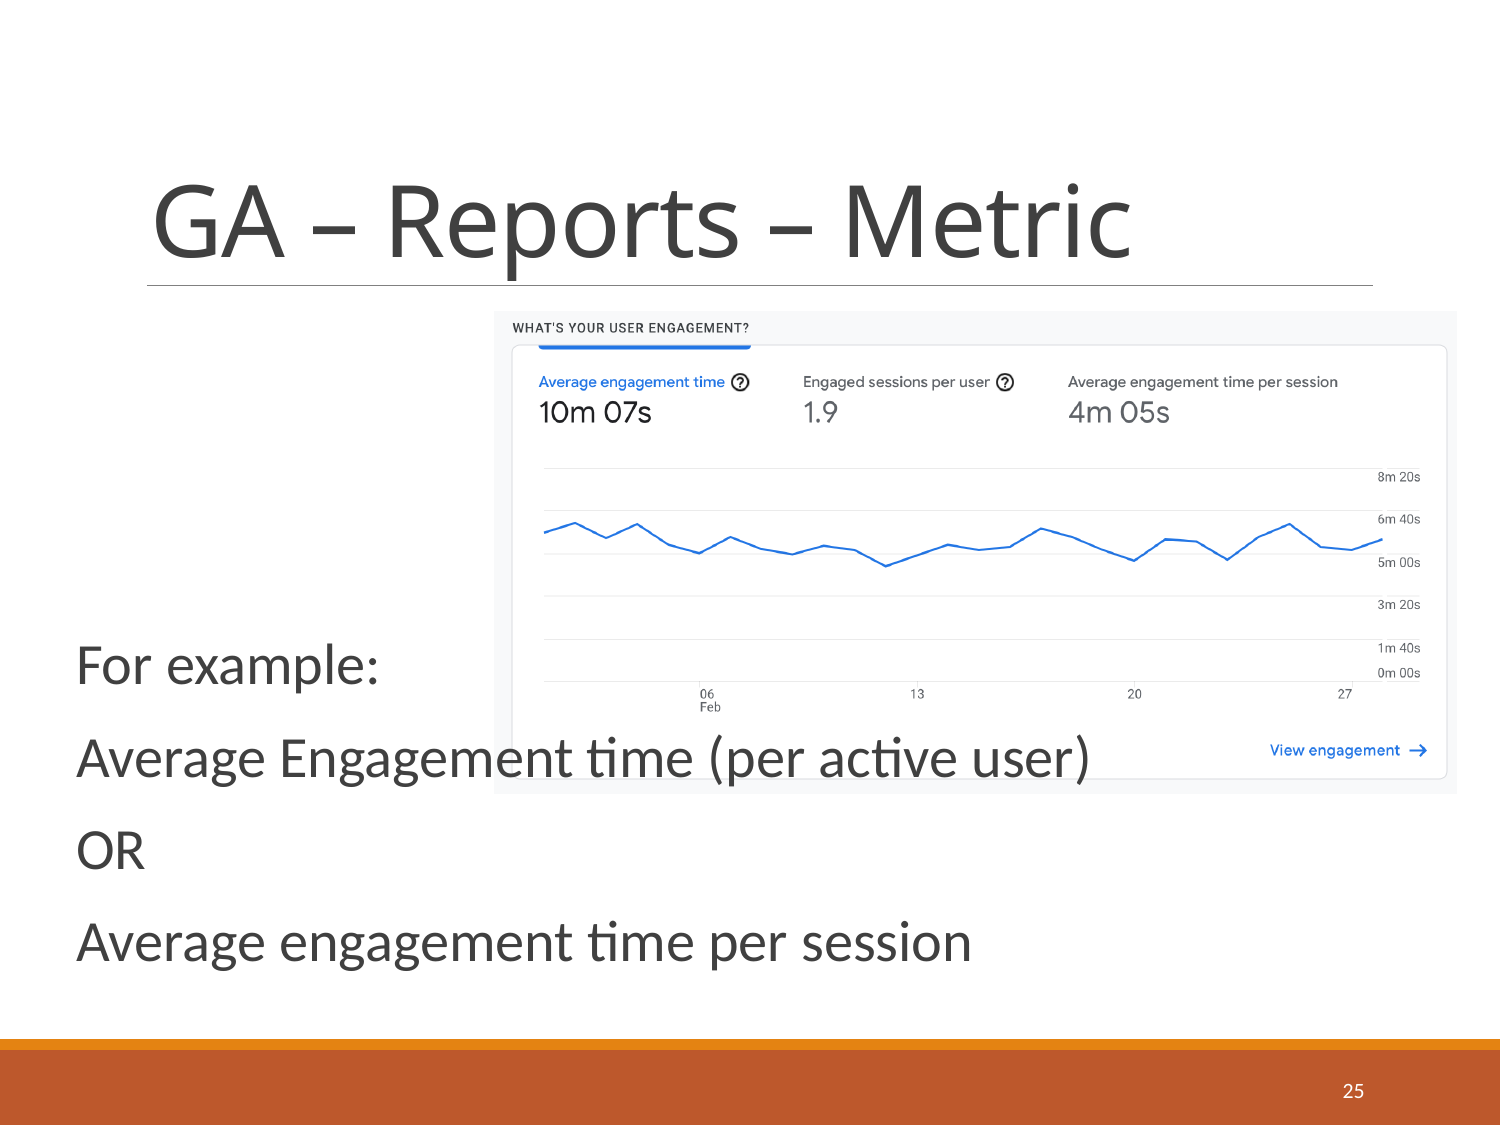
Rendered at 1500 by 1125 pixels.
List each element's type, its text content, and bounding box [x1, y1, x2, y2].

picture [493, 311, 1457, 794]
slide_number 25 [1218, 1059, 1380, 1120]
list For example: Average Engagement time (per active user) OR Average engagement time per session [61, 627, 1219, 1027]
title GA – Reports – Metric [135, 47, 1373, 285]
